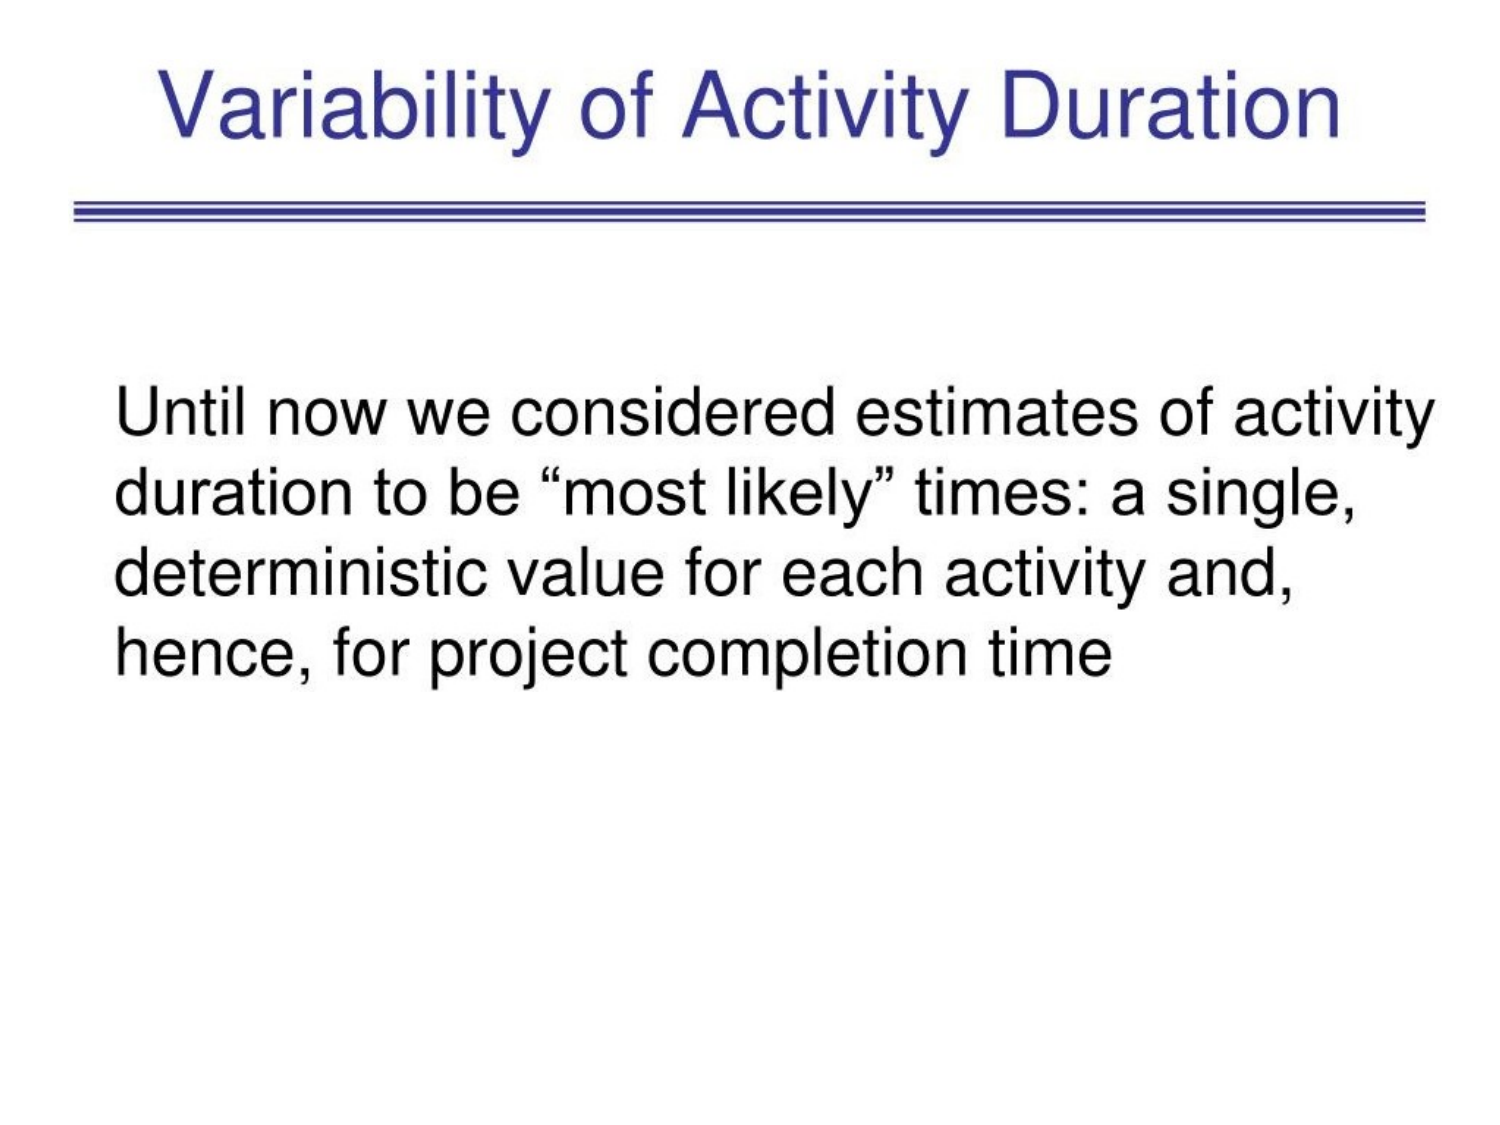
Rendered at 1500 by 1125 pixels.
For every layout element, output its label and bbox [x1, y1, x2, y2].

picture [68, 59, 1442, 692]
